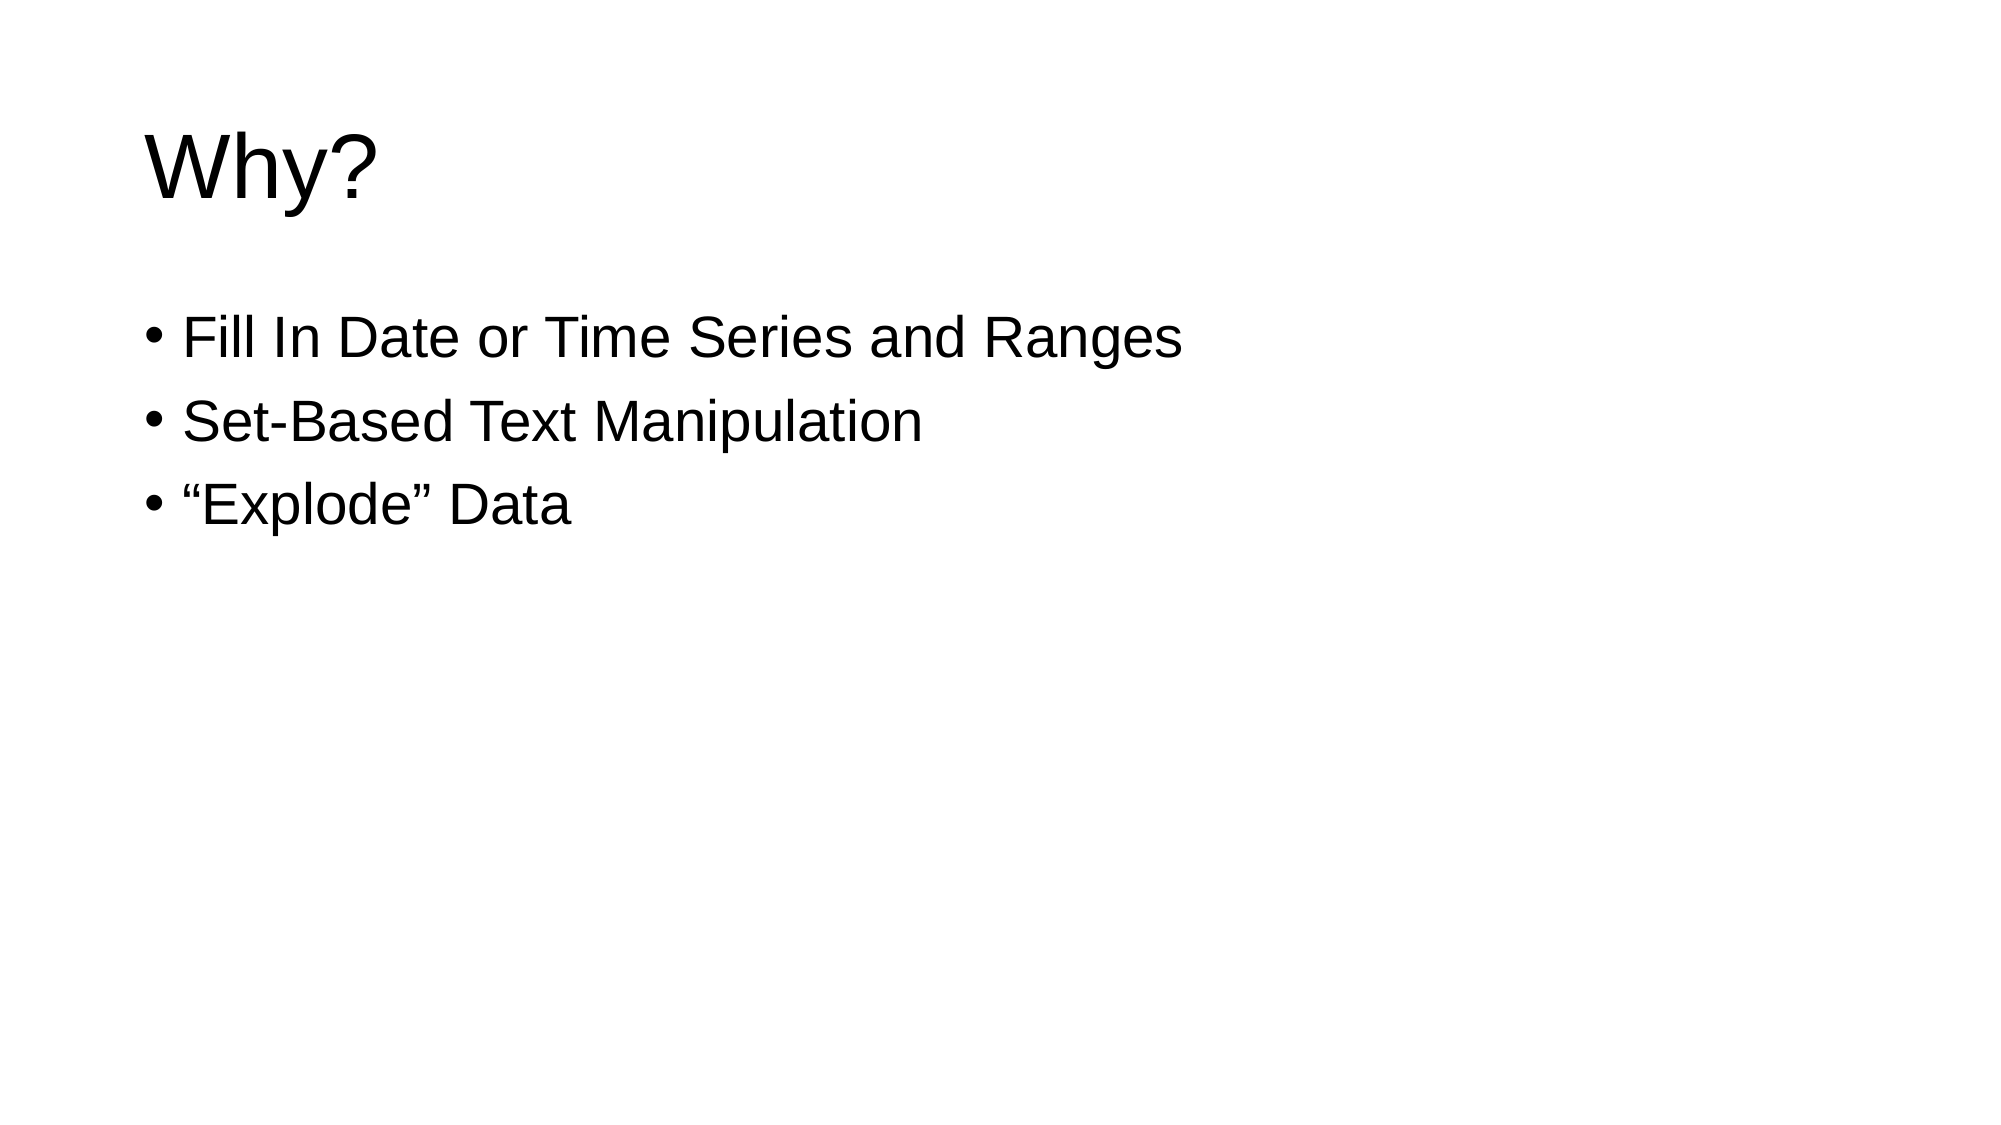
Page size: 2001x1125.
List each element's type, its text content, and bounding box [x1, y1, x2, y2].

list Fill In Date or Time Series and Ranges Set-Based Text Manipulation “Explode” Data [136, 298, 1863, 1014]
title Why? [136, 59, 1863, 278]
